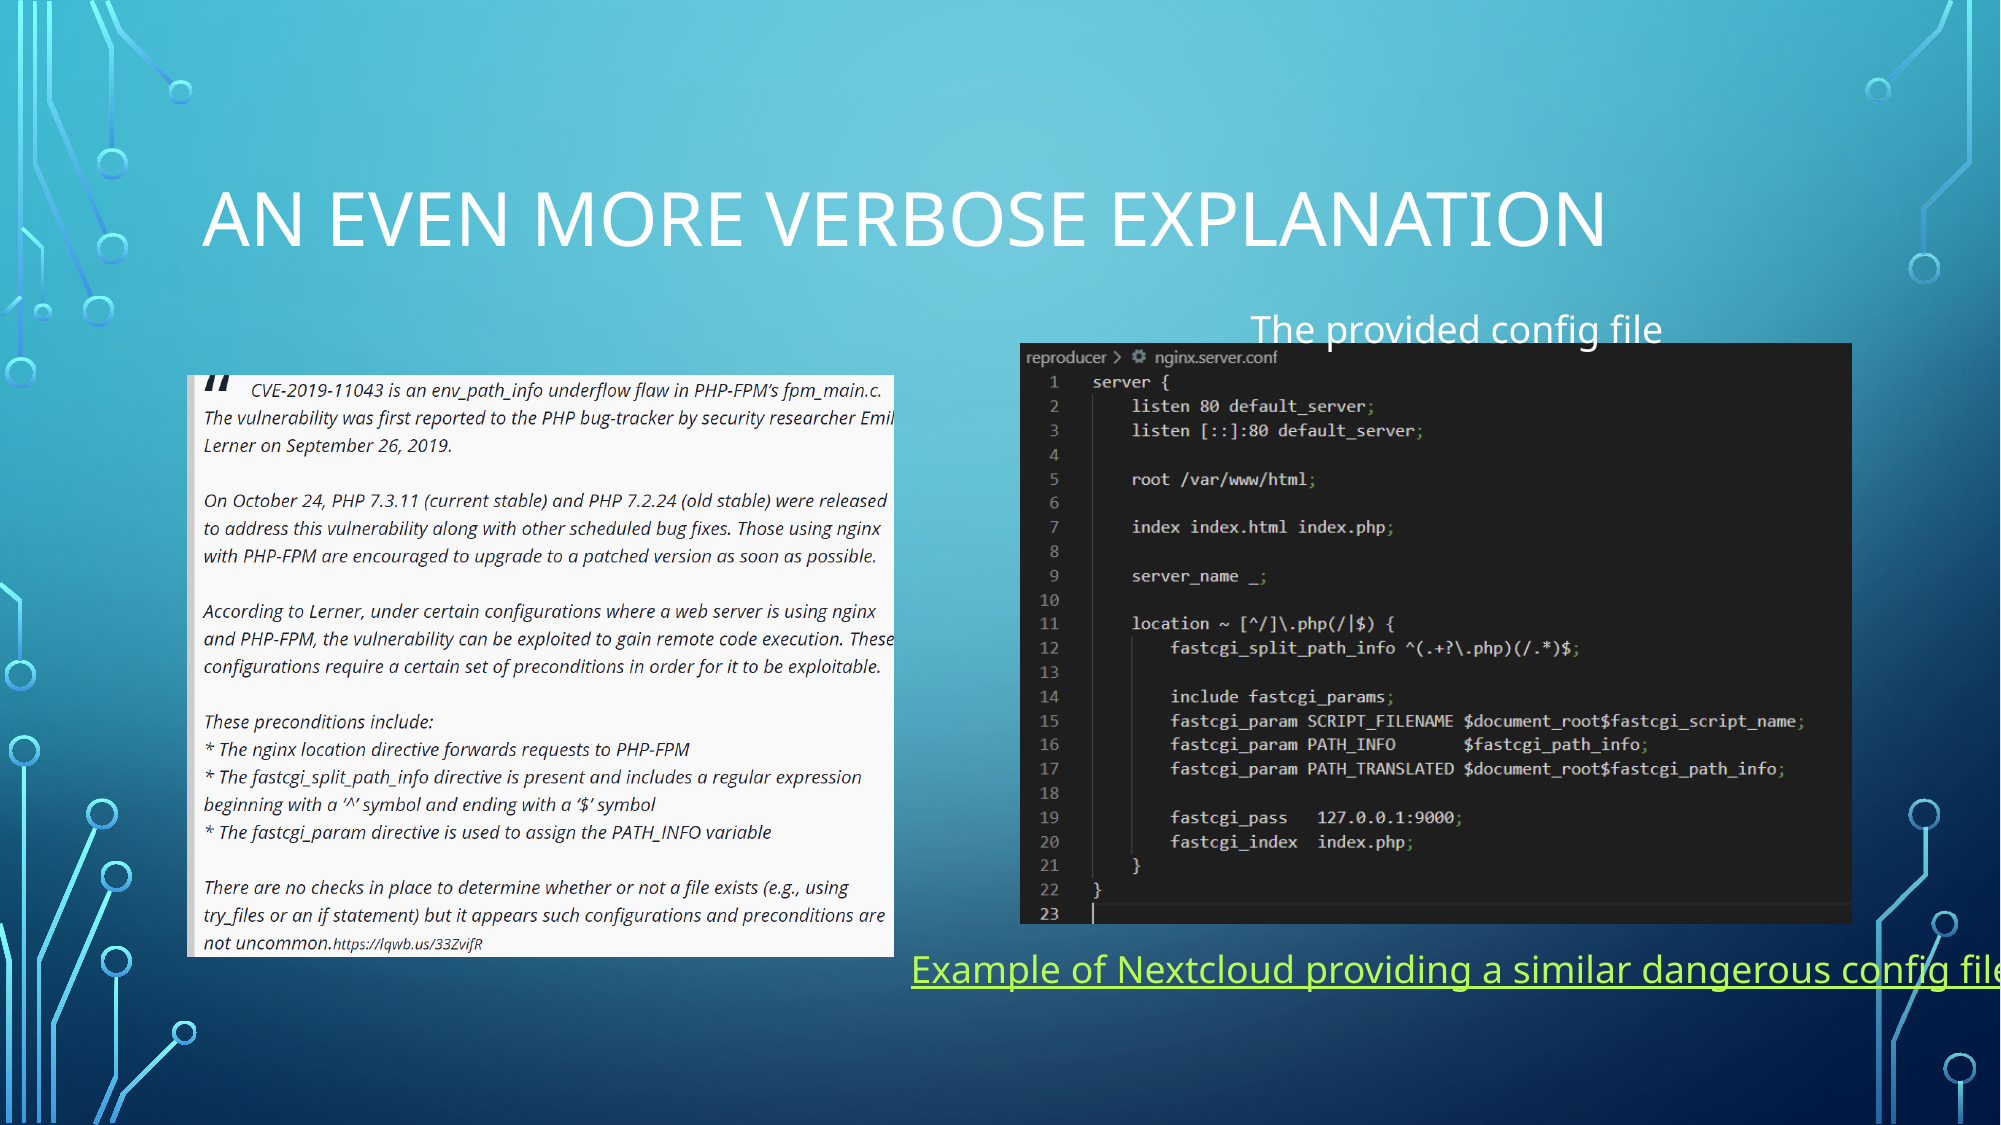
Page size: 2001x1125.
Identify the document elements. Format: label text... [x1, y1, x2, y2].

text_box The provided config file [1235, 299, 1872, 359]
text_box Example of Nextcloud providing a similar dangerous config file [895, 938, 2000, 1005]
title An Even more verbose explanation [187, 101, 1813, 344]
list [186, 375, 894, 957]
picture [1019, 343, 1853, 925]
